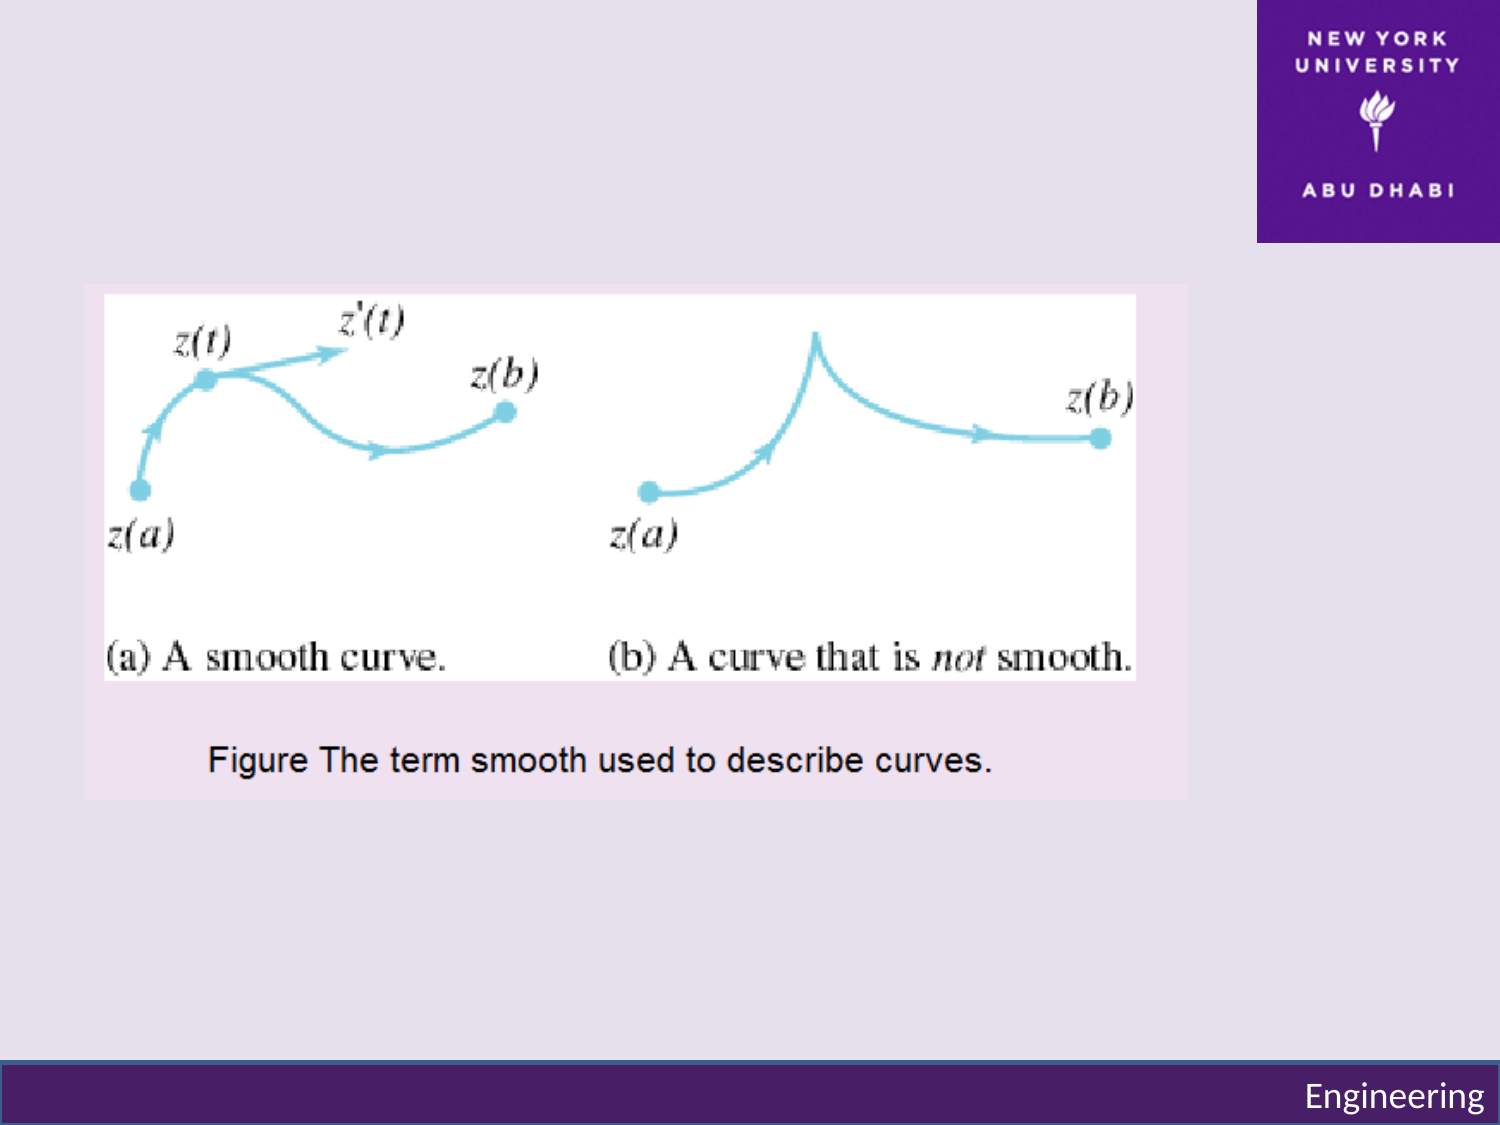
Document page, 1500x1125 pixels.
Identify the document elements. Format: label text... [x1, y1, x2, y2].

picture [83, 284, 1188, 801]
text_box Engineering [0, 1060, 1500, 1125]
picture [1257, 0, 1500, 243]
